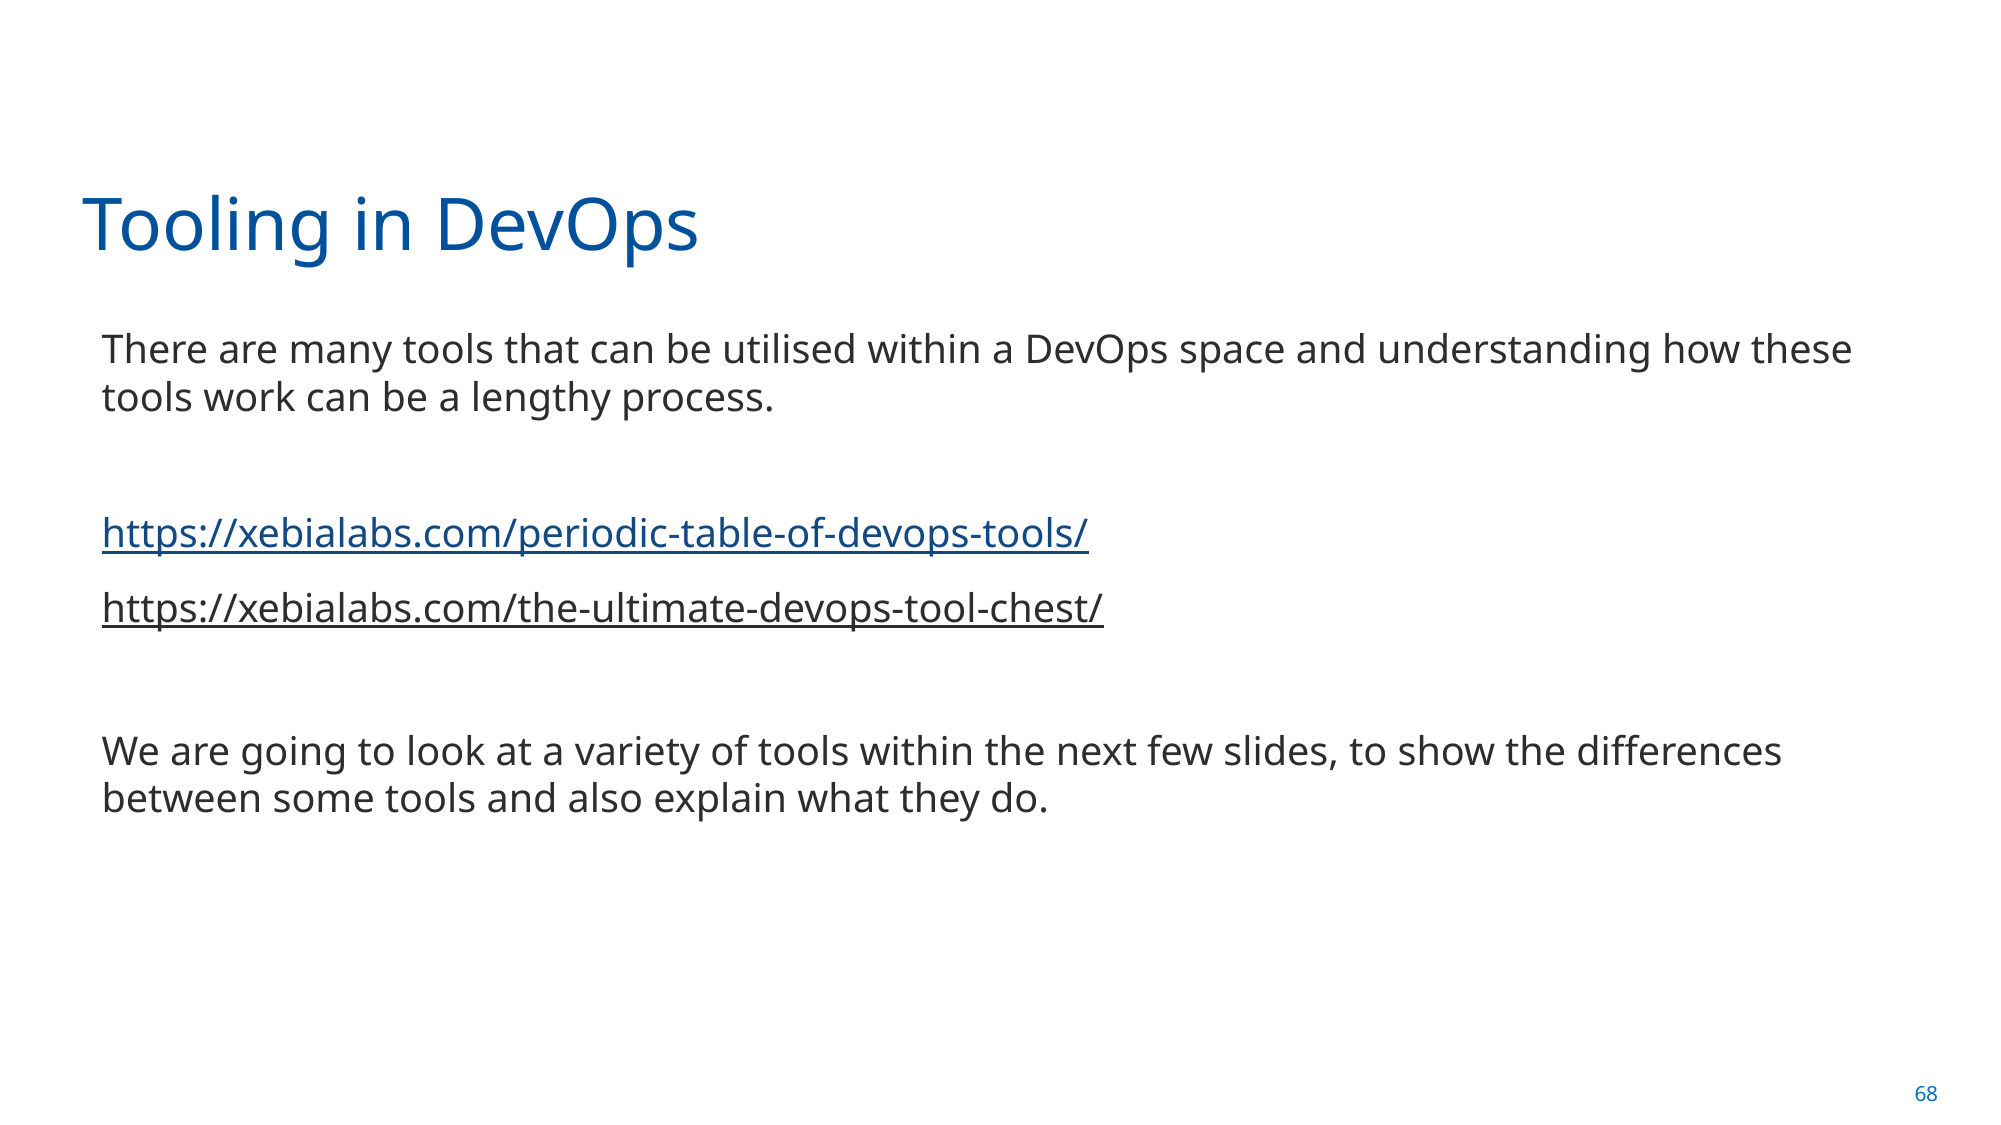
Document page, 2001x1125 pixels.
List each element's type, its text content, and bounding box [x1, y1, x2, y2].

list There are many tools that can be utilised within a DevOps space and understanding how these tools work can be a lengthy process. https://xebialabs.com/periodic-table-of-devops-tools/ https://xebialabs.com/the-ultimate-devops-tool-chest/ We are going to look at a variety of tools within the next few slides, to show the differences between some tools and also explain what they do. [67, 316, 1939, 1063]
title Tooling in DevOps [67, 170, 1565, 273]
